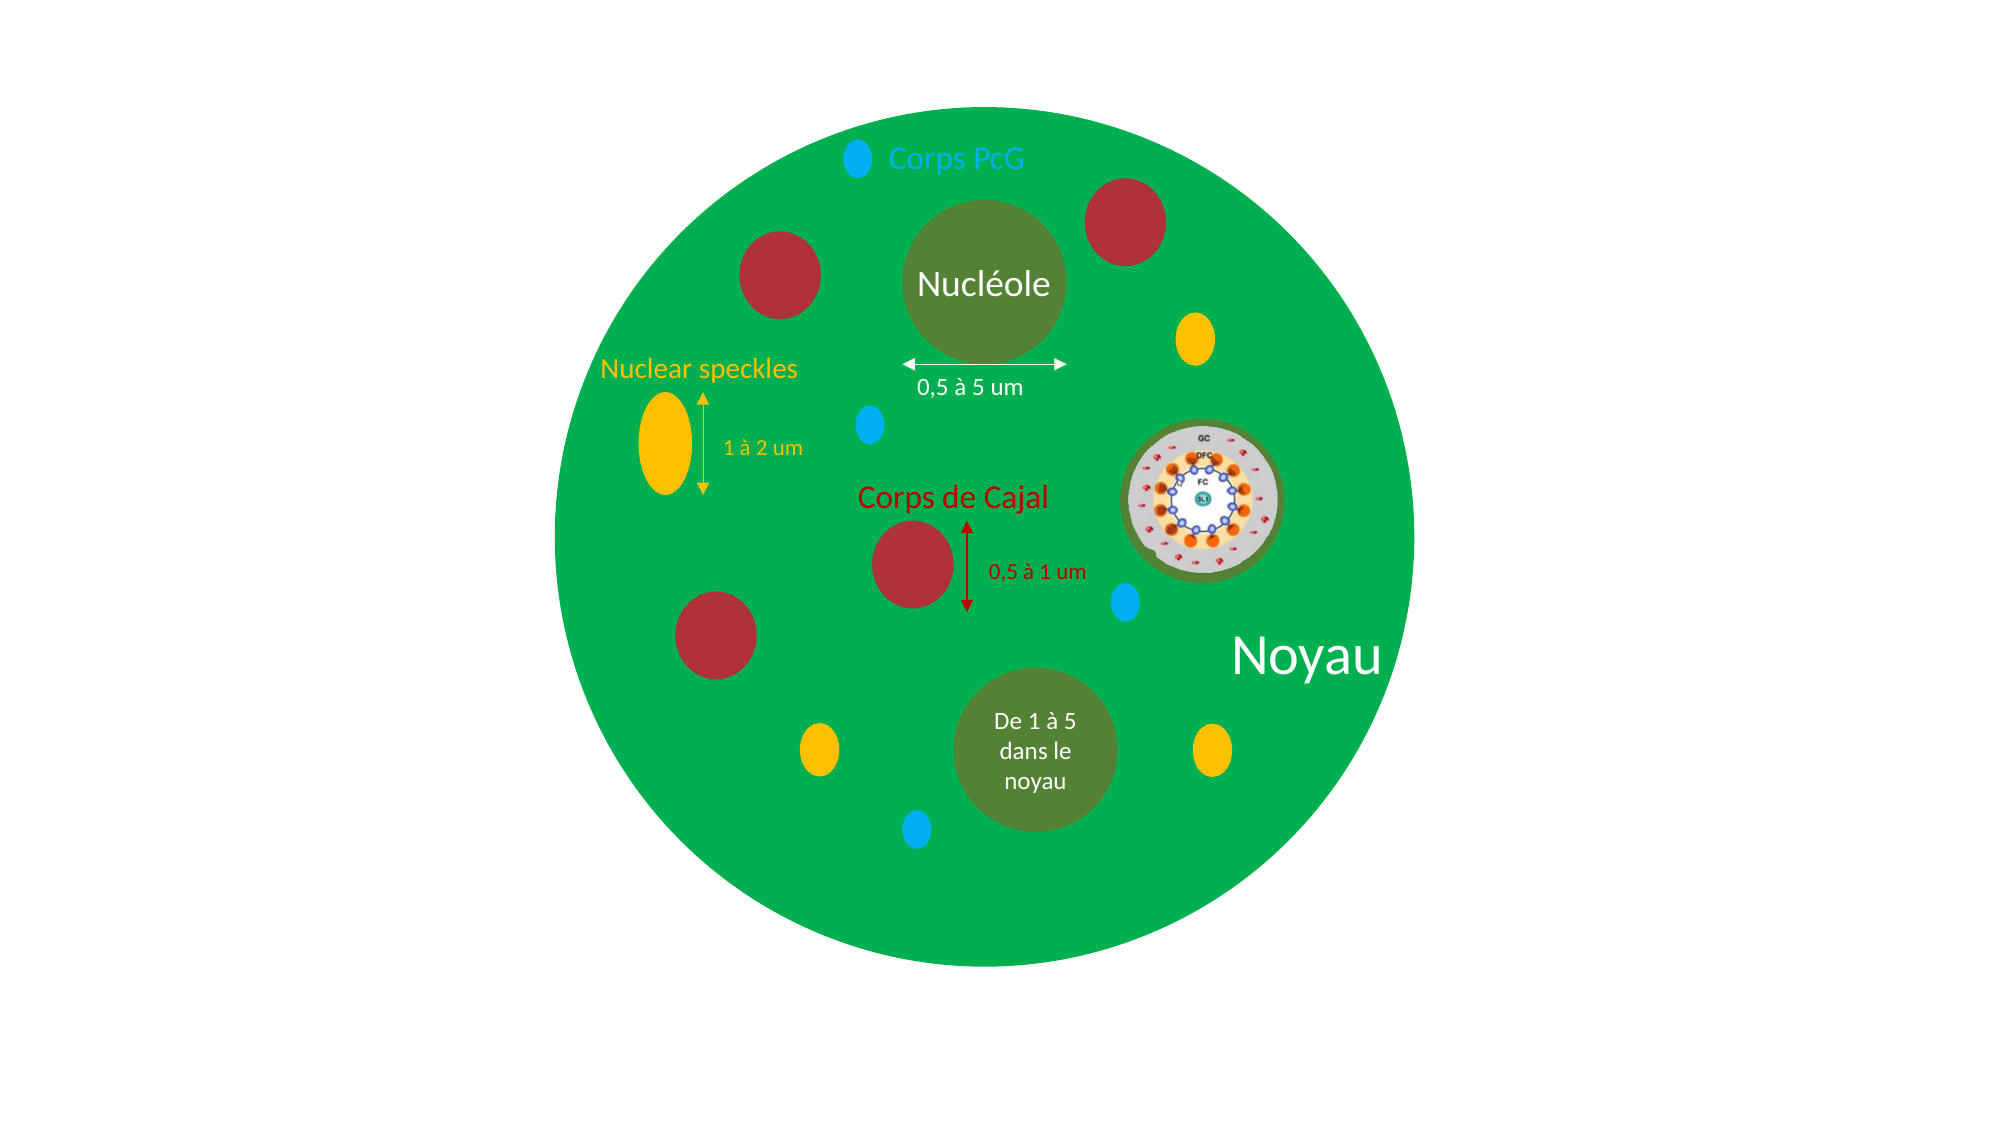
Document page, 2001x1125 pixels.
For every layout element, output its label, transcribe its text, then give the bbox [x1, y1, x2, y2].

text_box [907, 198, 1062, 251]
text_box [798, 722, 841, 778]
picture [1109, 415, 1287, 584]
text_box [674, 590, 758, 681]
text_box [901, 809, 933, 850]
text_box [854, 404, 886, 446]
text_box De 1 à 5 dans le noyau [952, 666, 1119, 834]
text_box [553, 106, 1416, 968]
text_box Noyau [1216, 608, 1440, 694]
text_box 0,5 à 1 um [974, 549, 1110, 592]
text_box 1 à 2 um [708, 424, 844, 468]
text_box 0,5 à 5 um [902, 363, 1093, 409]
text_box Nuclear speckles [585, 341, 821, 392]
text_box [1083, 177, 1168, 268]
text_box Nucléole [902, 251, 1093, 312]
text_box [871, 523, 955, 610]
text_box [1191, 722, 1234, 779]
text_box [637, 392, 694, 496]
text_box [1174, 311, 1217, 367]
text_box Corps PcG [874, 129, 1083, 184]
text_box [842, 138, 874, 180]
text_box Corps de Cajal [843, 467, 1085, 523]
text_box [1109, 584, 1141, 623]
text_box [906, 312, 1063, 363]
text_box [738, 230, 822, 321]
